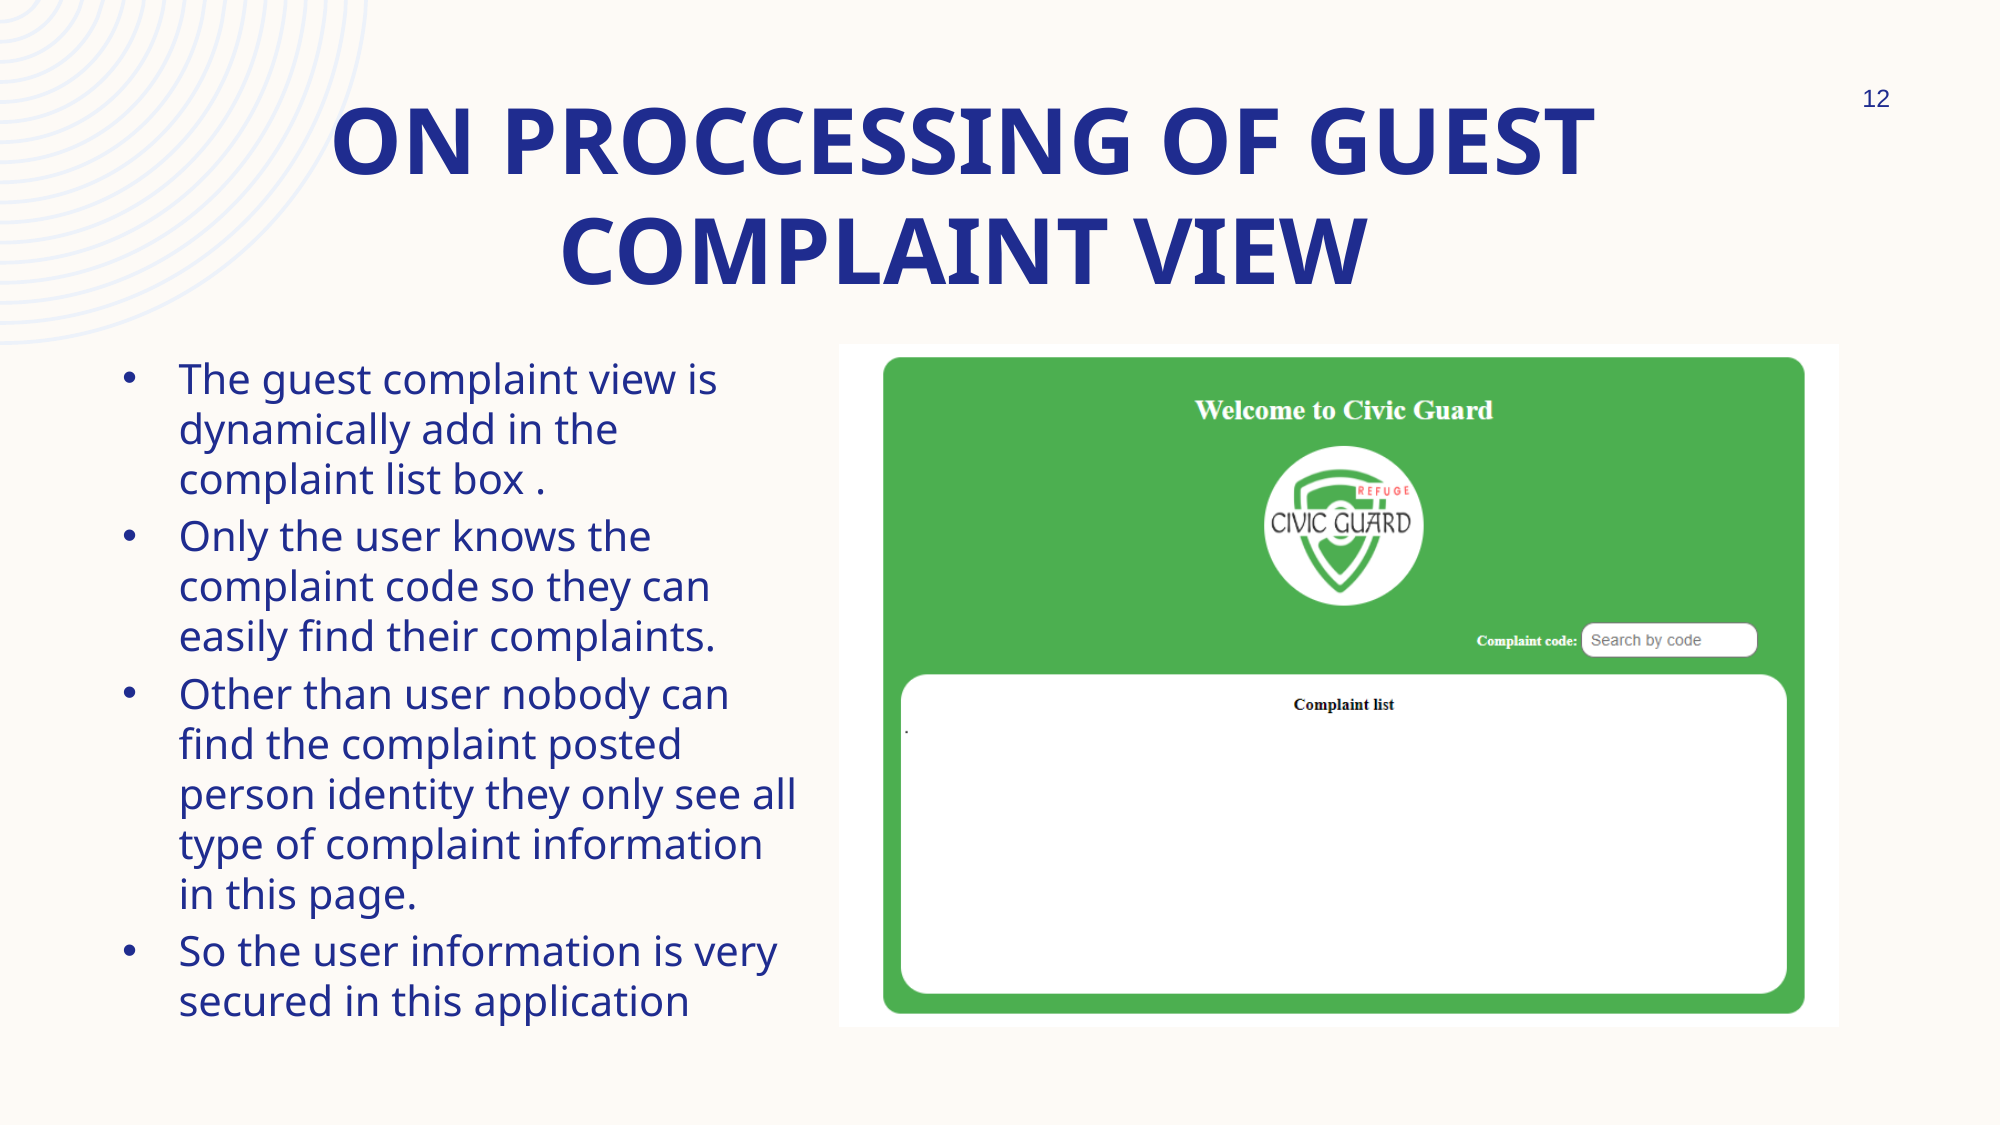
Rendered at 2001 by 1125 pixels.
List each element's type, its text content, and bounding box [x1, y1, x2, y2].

picture [839, 344, 1840, 1028]
slide_number 12 [1795, 75, 1958, 120]
title ON PROCCESSING OF GUEST COMPLAINT VIEW [88, 75, 1839, 296]
list The guest complaint view is dynamically add in the complaint list box . Only the user knows the complaint code so they can easily find their complaints. Other than user nobody can find the complaint posted person identity they only see all type of complaint information in this page. So the user information is very secured in this application [88, 345, 823, 1050]
